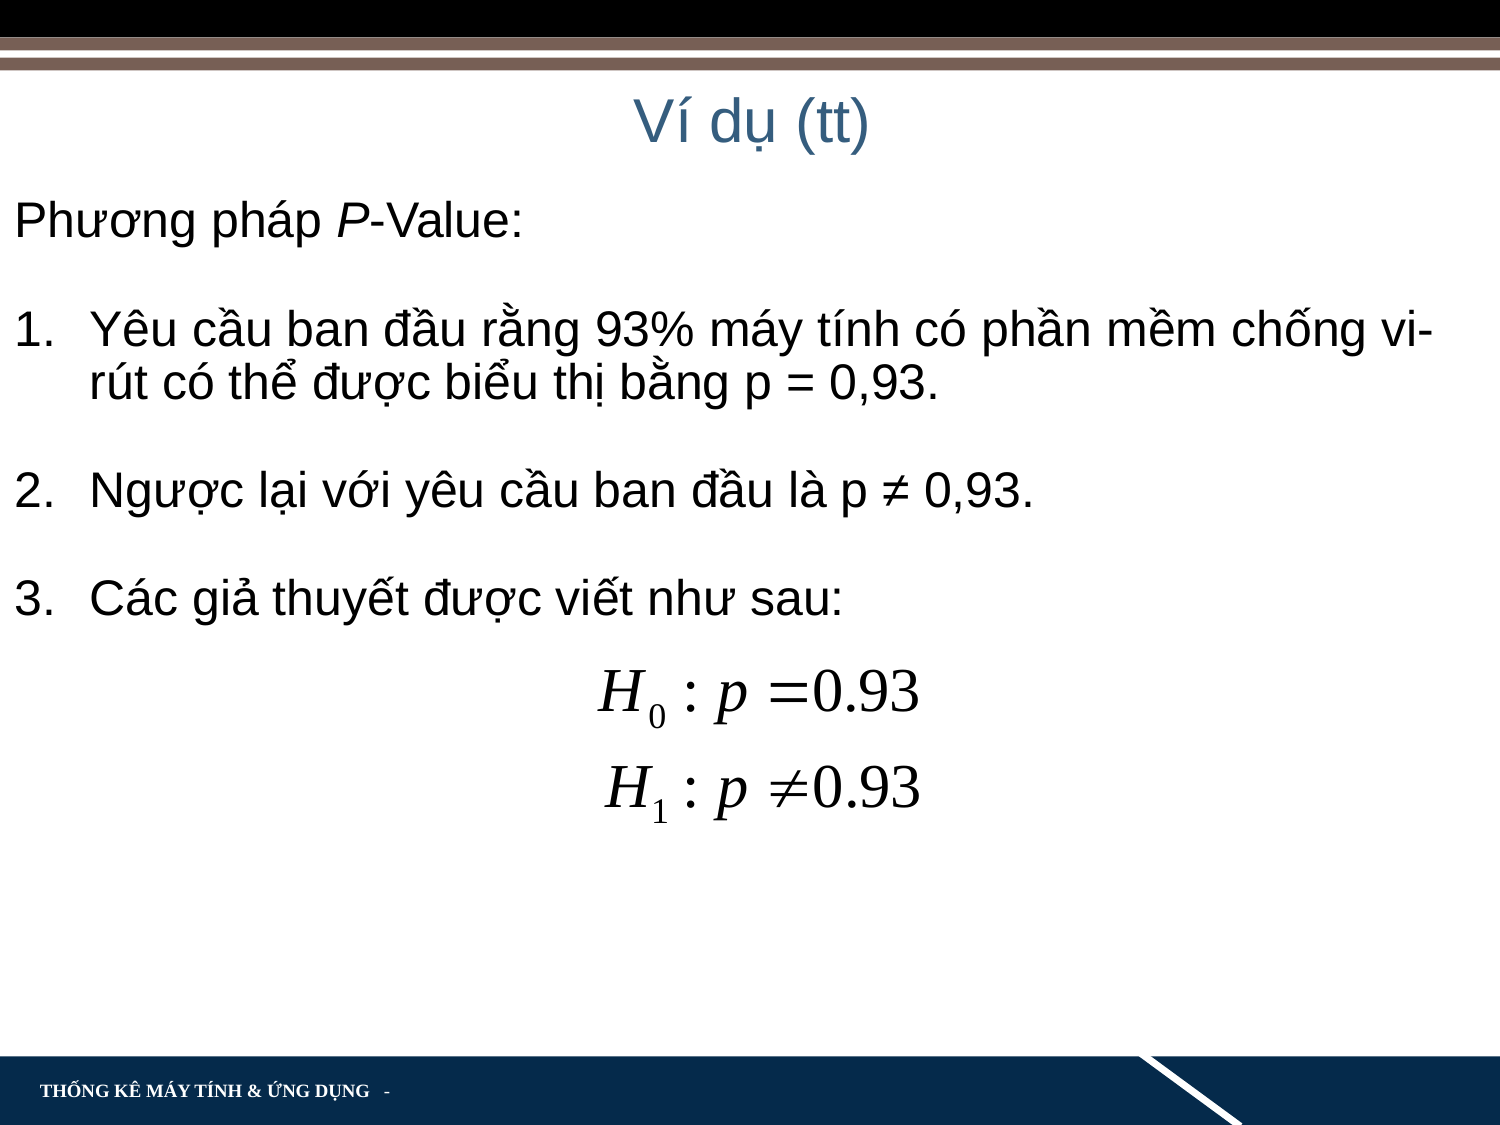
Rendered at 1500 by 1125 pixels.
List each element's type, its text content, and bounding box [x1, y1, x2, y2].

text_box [587, 649, 932, 838]
title Ví dụ (tt) [99, 69, 1406, 163]
text_box Phương pháp P-Value: Yêu cầu ban đầu rằng 93% máy tính có phần mềm chống vi-rút có thể được biểu thị bằng p = 0,93. Ngược lại với yêu cầu ban đầu là p ≠ 0,93. Các giả thuyết được viết như sau: [0, 187, 1500, 796]
